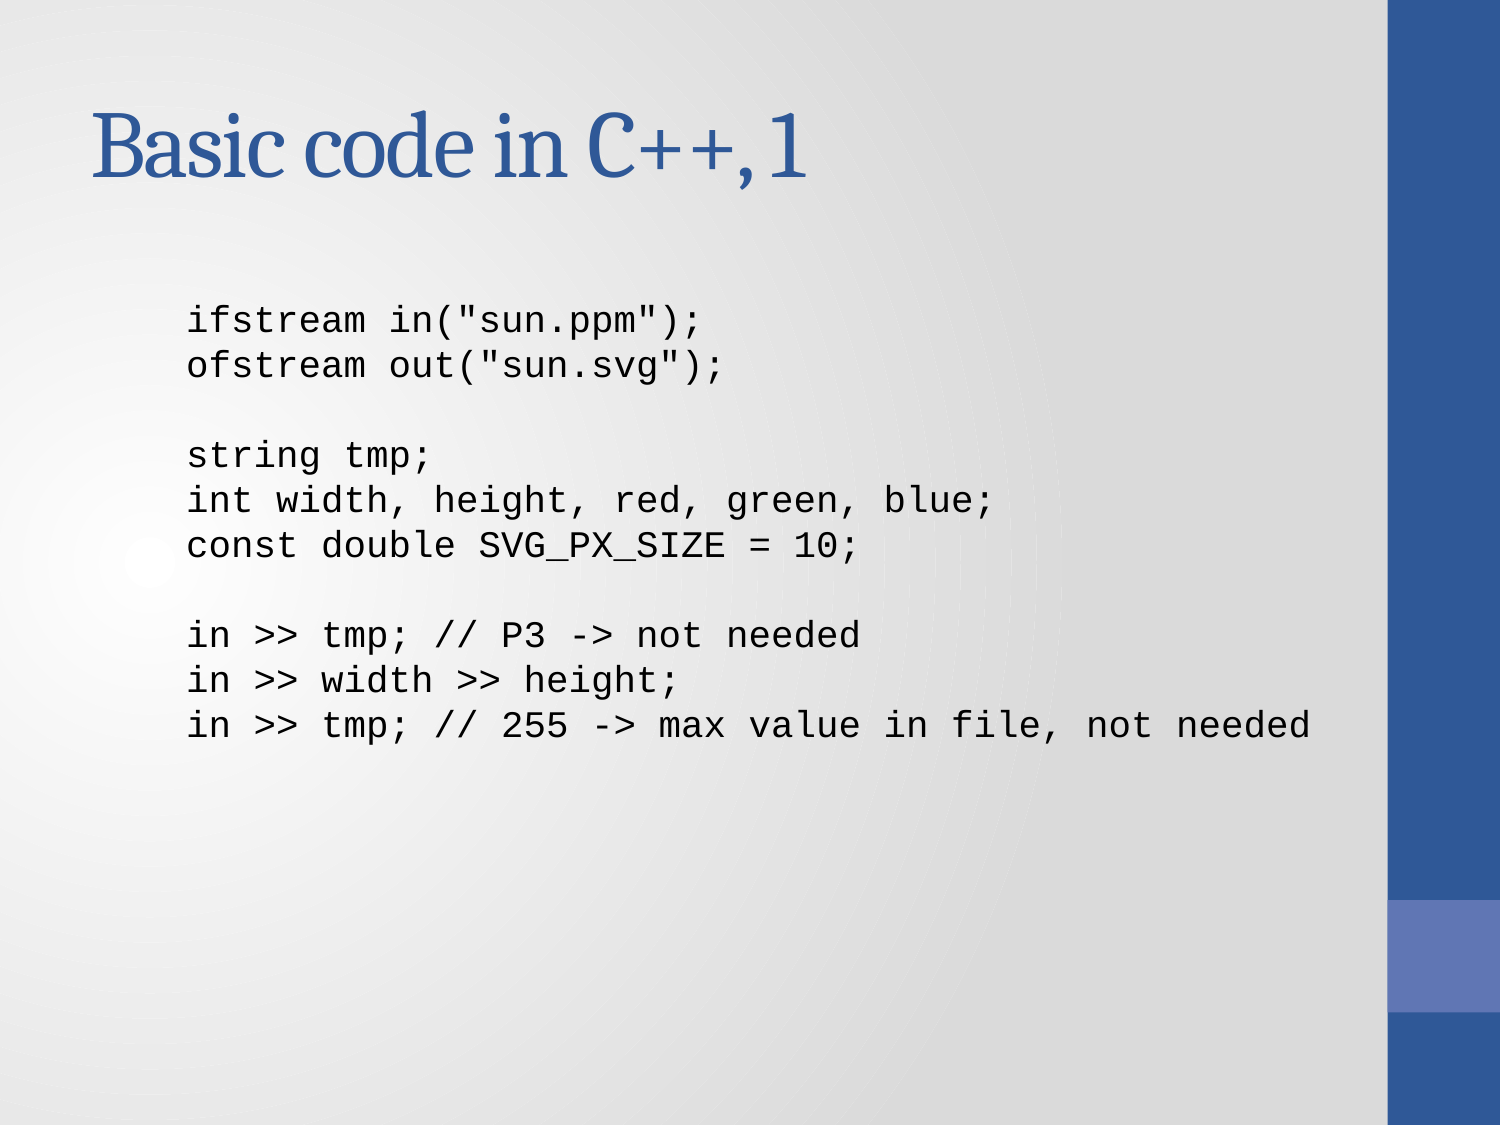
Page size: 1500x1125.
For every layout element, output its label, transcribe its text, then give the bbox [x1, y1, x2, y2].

title Basic code in C++, 1 [75, 45, 1325, 233]
text_box ifstream in("sun.ppm"); ofstream out("sun.svg"); string tmp; int width, height, red, green, blue; const double SVG_PX_SIZE = 10; in >> tmp; // P3 -> not needed in >> width >> height; in >> tmp; // 255 -> max value in file, not needed [81, 287, 1326, 843]
